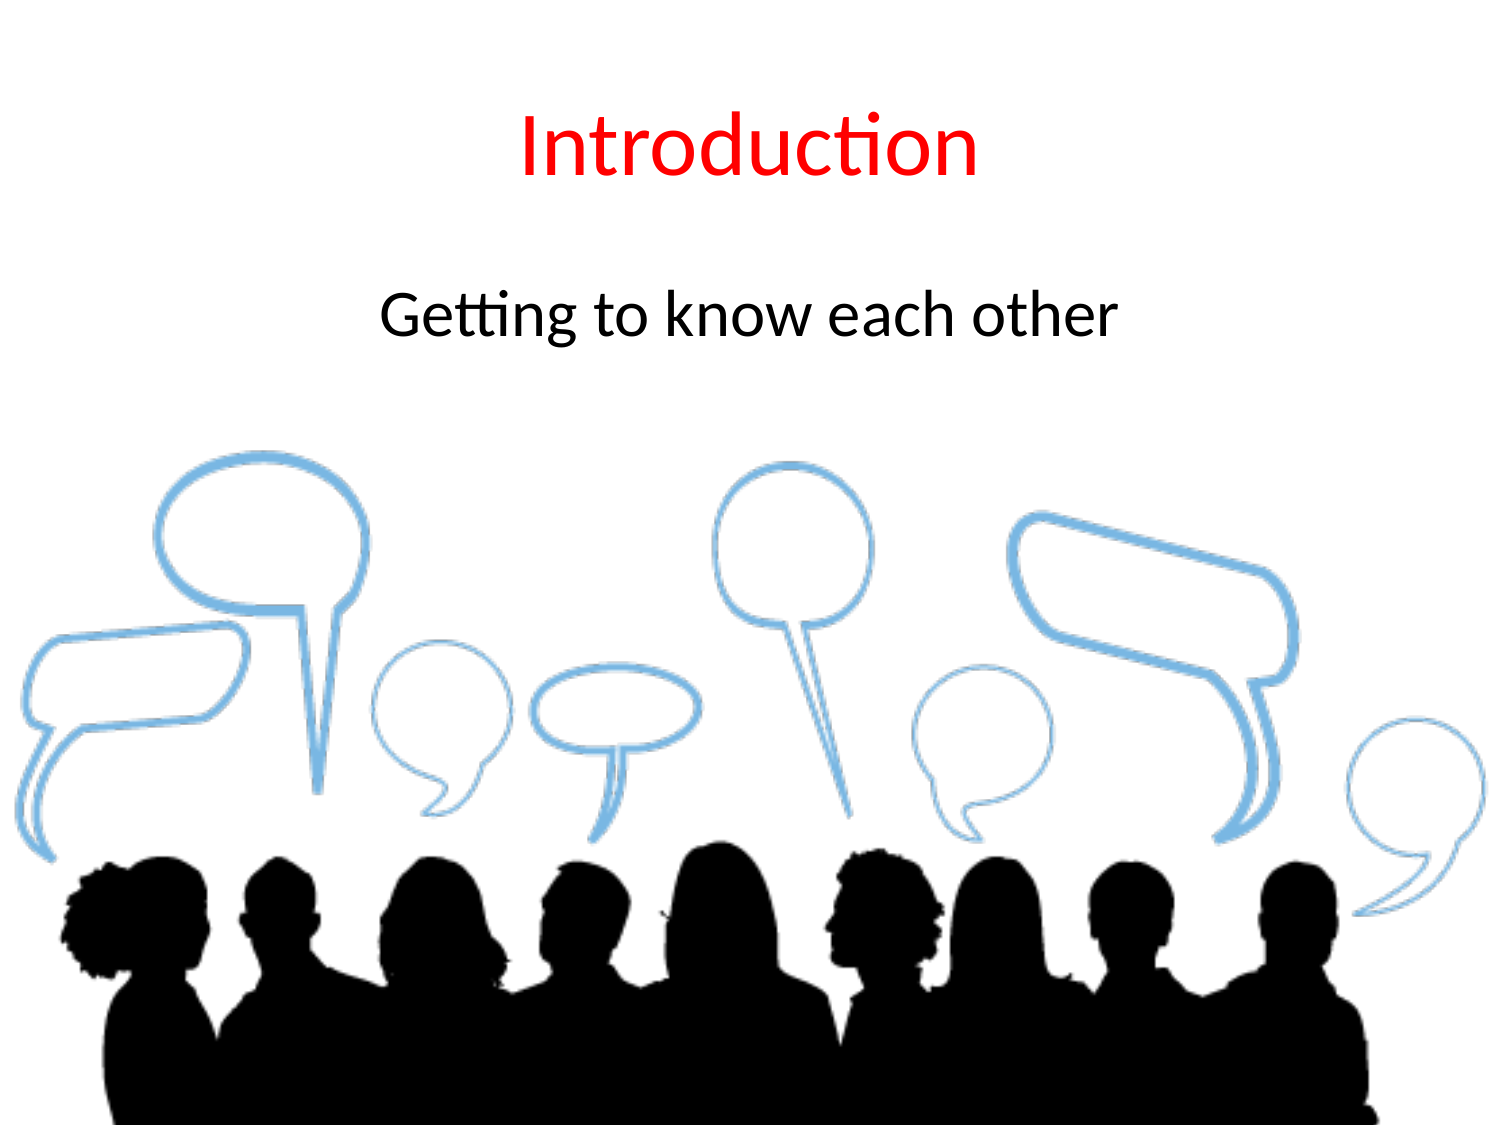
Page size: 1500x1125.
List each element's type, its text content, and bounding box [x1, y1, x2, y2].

title Introduction [75, 45, 1425, 233]
list Getting to know each other [75, 262, 1425, 421]
picture [0, 422, 1500, 1125]
